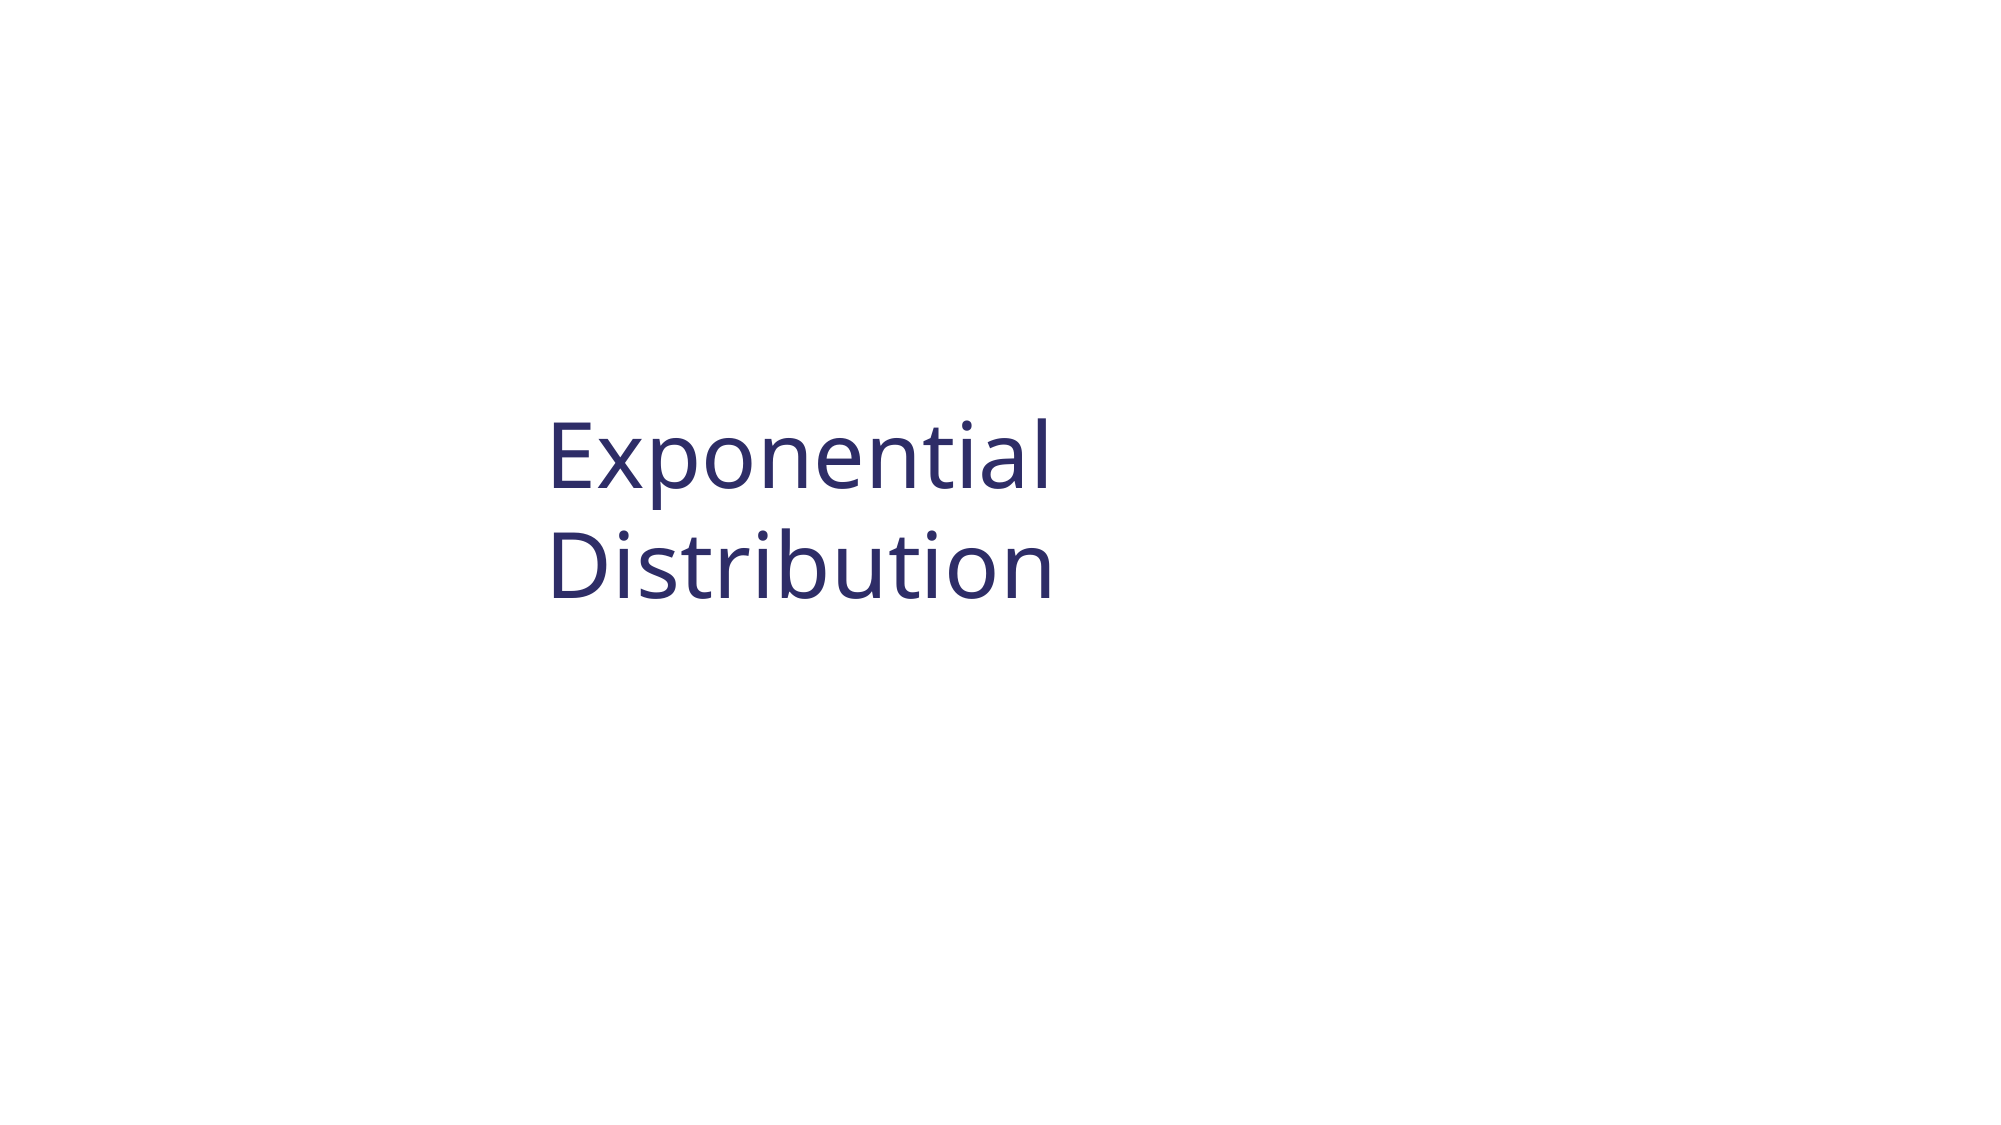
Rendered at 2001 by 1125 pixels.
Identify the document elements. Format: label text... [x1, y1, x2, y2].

title Exponential Distribution [543, 394, 1456, 617]
